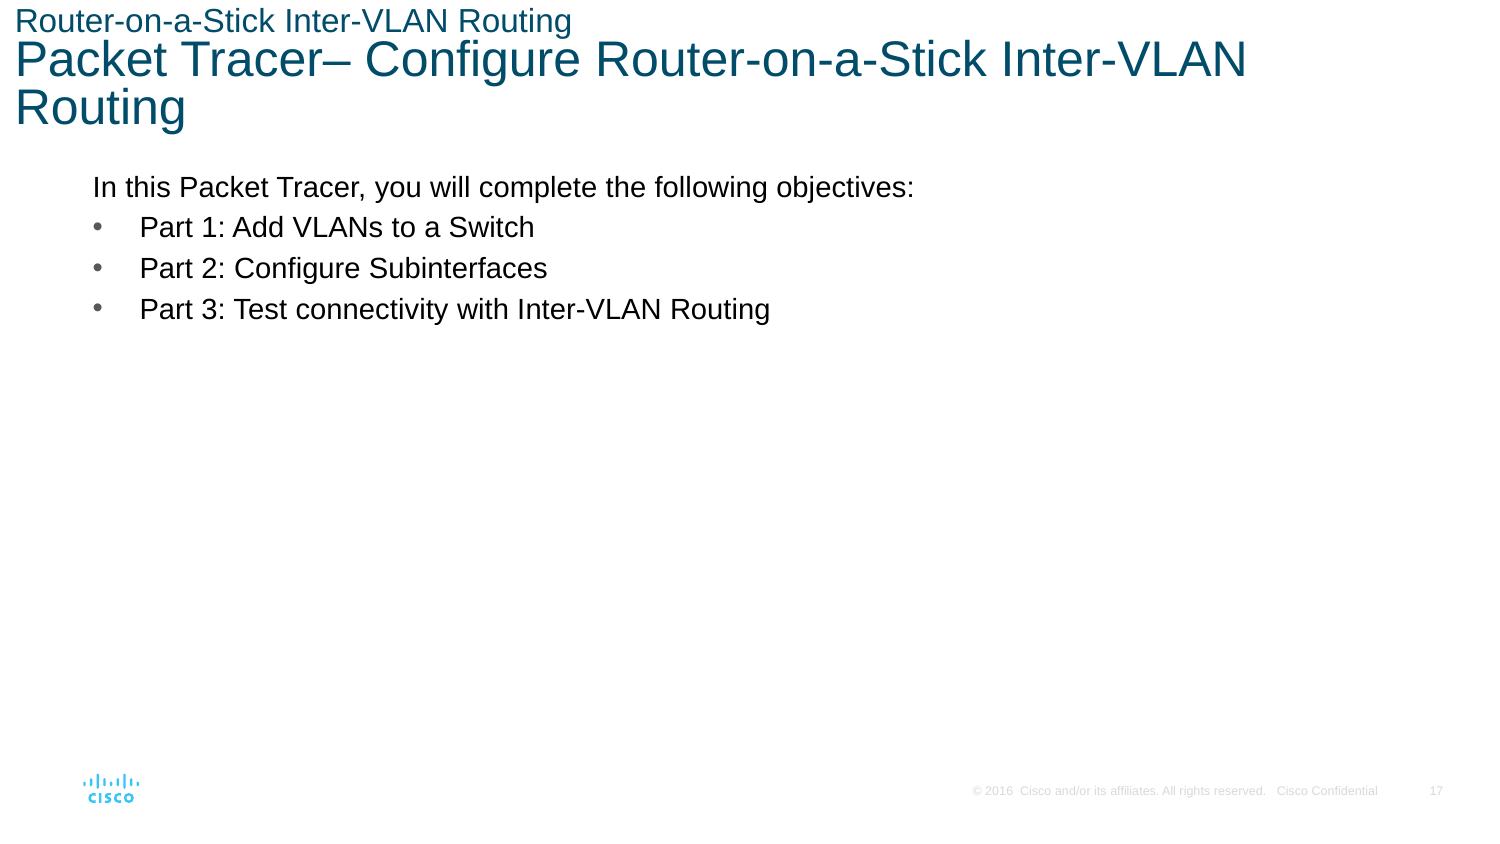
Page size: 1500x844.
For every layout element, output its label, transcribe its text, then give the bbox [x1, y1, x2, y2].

list In this Packet Tracer, you will complete the following objectives: Part 1: Add VLANs to a Switch Part 2: Configure Subinterfaces Part 3: Test connectivity with Inter-VLAN Routing [77, 160, 1437, 726]
title Router-on-a-Stick Inter-VLAN Routing Packet Tracer– Configure Router-on-a-Stick Inter-VLAN Routing [0, 10, 1369, 131]
